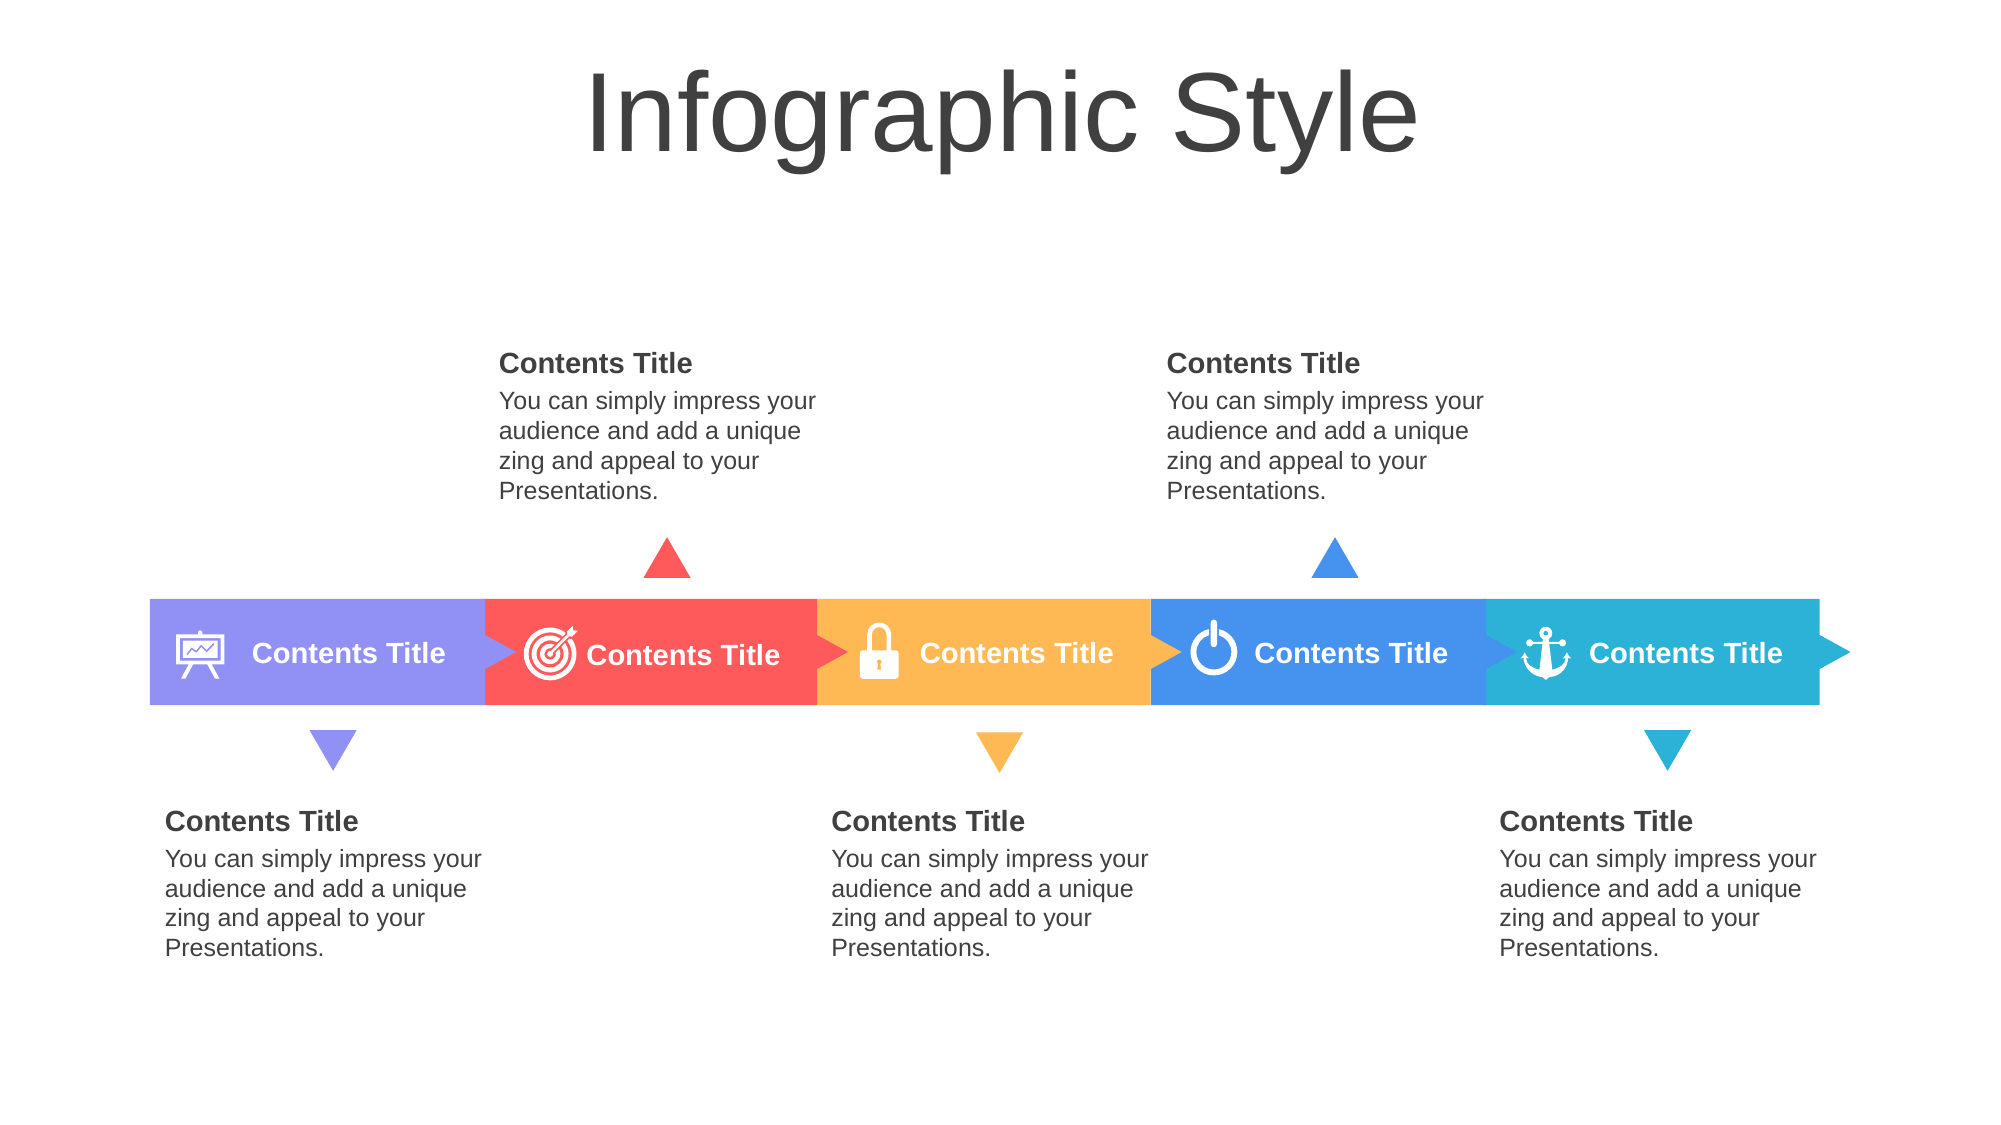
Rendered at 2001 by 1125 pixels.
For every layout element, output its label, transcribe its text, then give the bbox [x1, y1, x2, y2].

text_box [1517, 625, 1574, 682]
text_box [483, 337, 851, 514]
text_box Contents Title [1239, 627, 1467, 677]
text_box [1309, 535, 1361, 579]
text_box [175, 629, 226, 680]
text_box [487, 597, 851, 707]
text_box [1488, 597, 1853, 707]
text_box [148, 597, 519, 707]
text_box Contents Title [571, 629, 799, 679]
list Infographic Style [53, 55, 1952, 175]
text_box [149, 794, 517, 971]
text_box Contents Title [905, 627, 1132, 678]
text_box Contents Title [237, 627, 465, 678]
text_box [819, 597, 1184, 707]
text_box [641, 535, 693, 579]
text_box [858, 621, 900, 680]
text_box [1152, 597, 1520, 707]
text_box Contents Title [1574, 626, 1802, 677]
text_box [1189, 618, 1239, 677]
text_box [816, 794, 1183, 971]
text_box [307, 729, 359, 773]
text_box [1151, 337, 1519, 514]
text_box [1484, 794, 1851, 971]
text_box [522, 623, 581, 682]
text_box [1642, 729, 1694, 773]
text_box [974, 731, 1025, 776]
